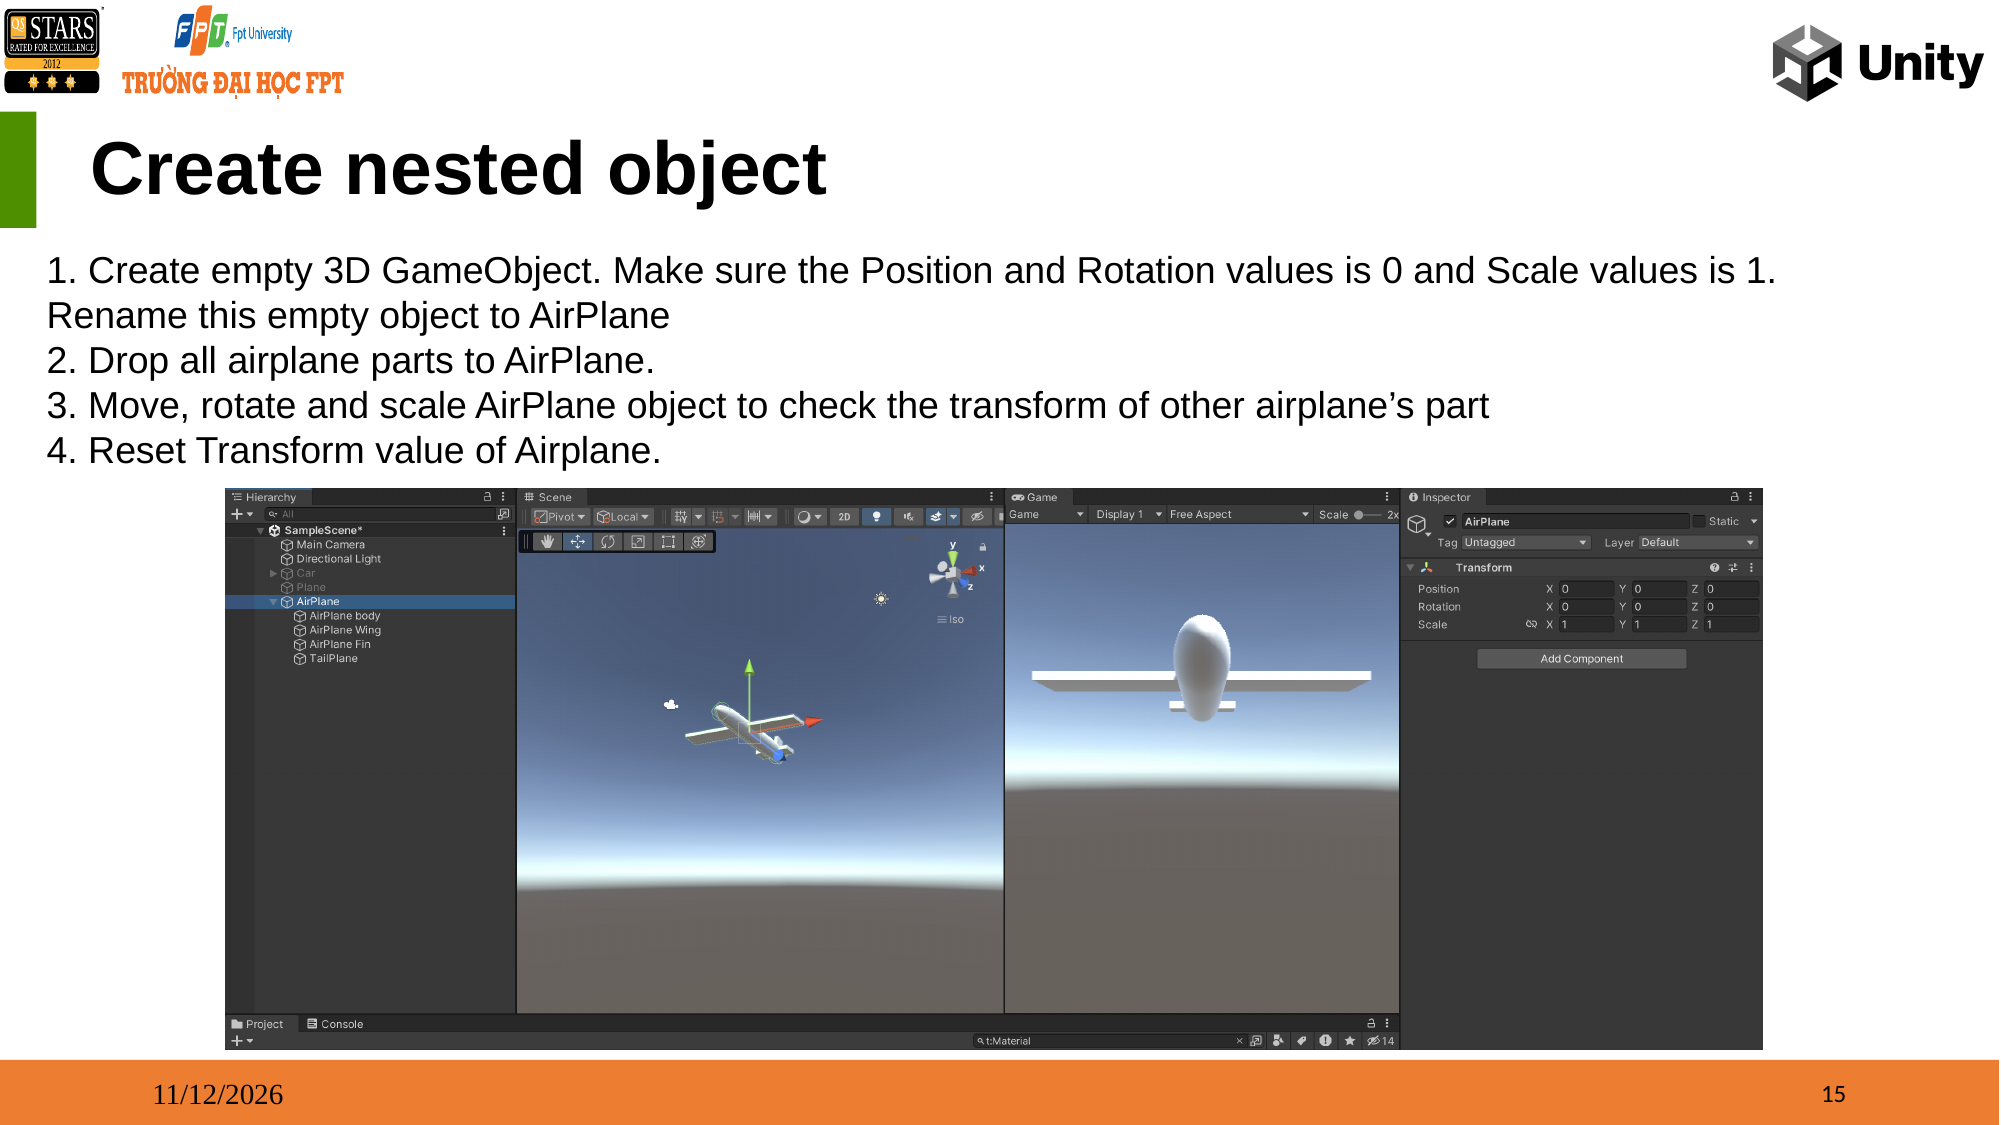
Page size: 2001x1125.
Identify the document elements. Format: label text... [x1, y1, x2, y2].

text_box 1. Create empty 3D GameObject. Make sure the Position and Rotation values is 0 and Scale values is 1. Rename this empty object to AirPlane 2. Drop all airplane parts to AirPlane. 3. Move, rotate and scale AirPlane object to check the transform of other airplane’s part 4. Reset Transform value of Airplane. [31, 238, 1809, 967]
picture [224, 488, 1763, 1050]
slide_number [137, 1063, 587, 1123]
picture [1765, 0, 1993, 127]
slide_number 15 [1412, 1063, 1862, 1123]
text_box Create nested object [37, 111, 1977, 228]
